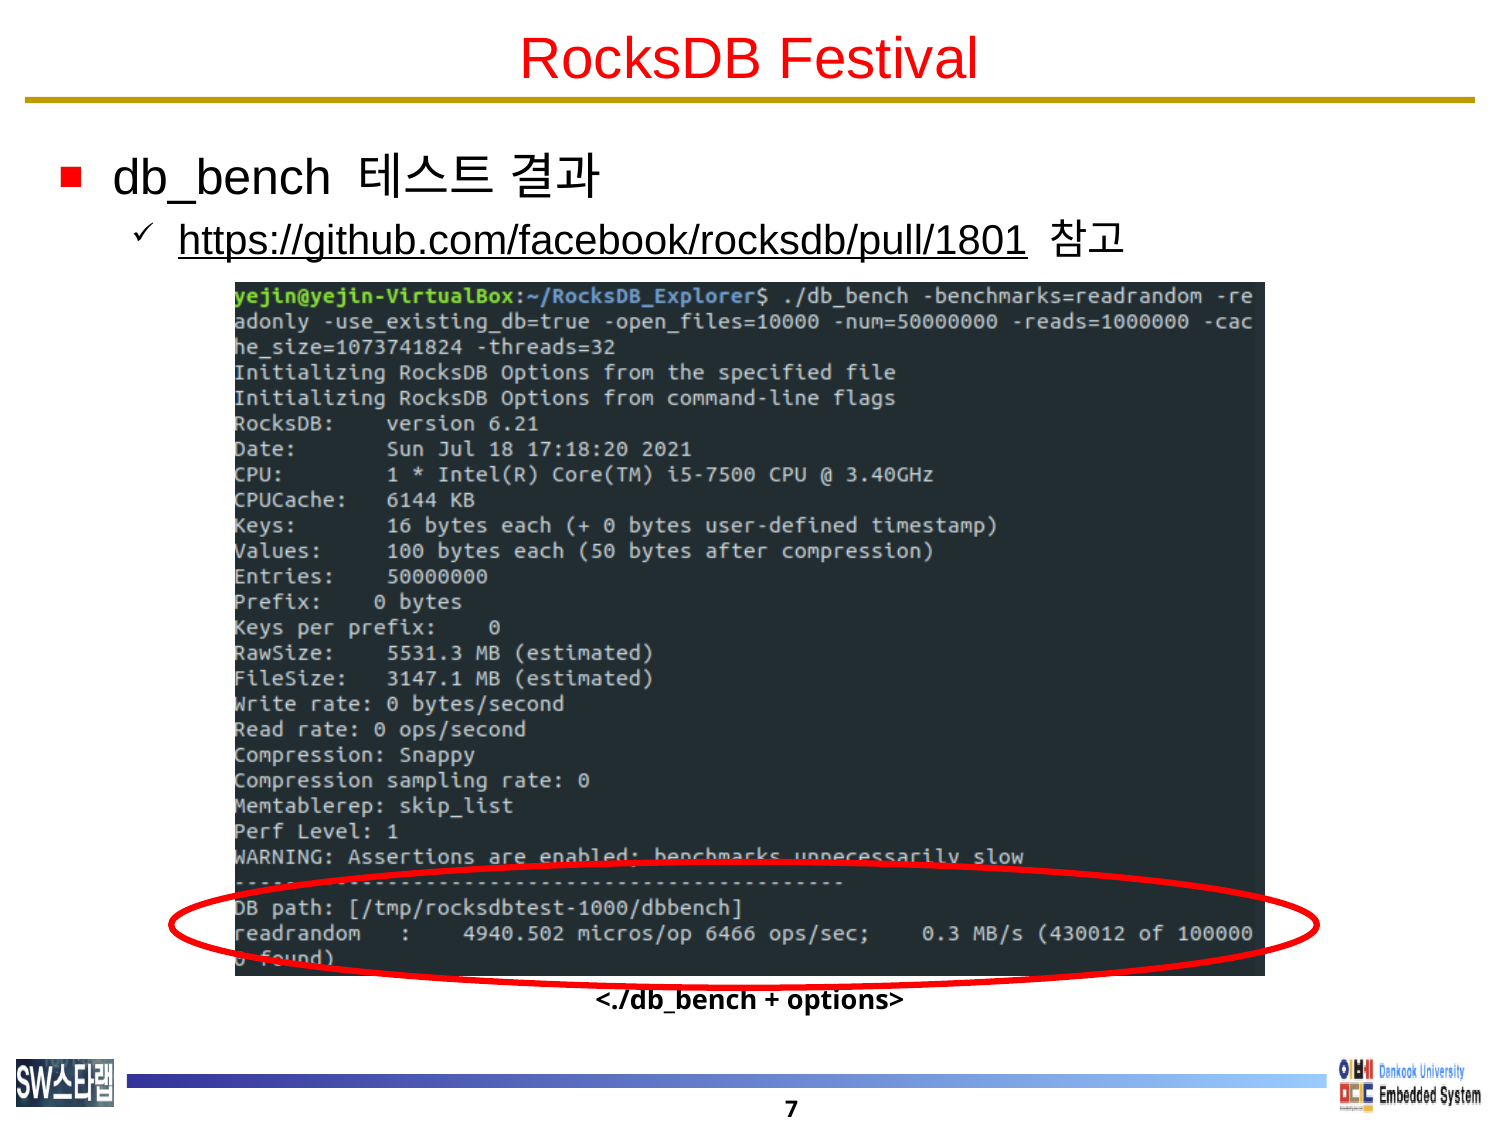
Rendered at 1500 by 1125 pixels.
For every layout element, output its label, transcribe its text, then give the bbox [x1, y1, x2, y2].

text_box 7 [631, 1087, 952, 1125]
list db_bench 테스트 결과 https://github.com/facebook/rocksdb/pull/1801 참고 [41, 137, 1459, 1038]
picture [1333, 1056, 1484, 1113]
text_box [1268, 899, 1317, 951]
text_box [171, 897, 230, 953]
text_box [549, 984, 939, 988]
picture [235, 281, 1265, 976]
text_box <./db_bench + options> [580, 985, 920, 1023]
picture [16, 1059, 114, 1107]
picture [56, 162, 81, 187]
title RocksDB Festival [24, 12, 1475, 100]
